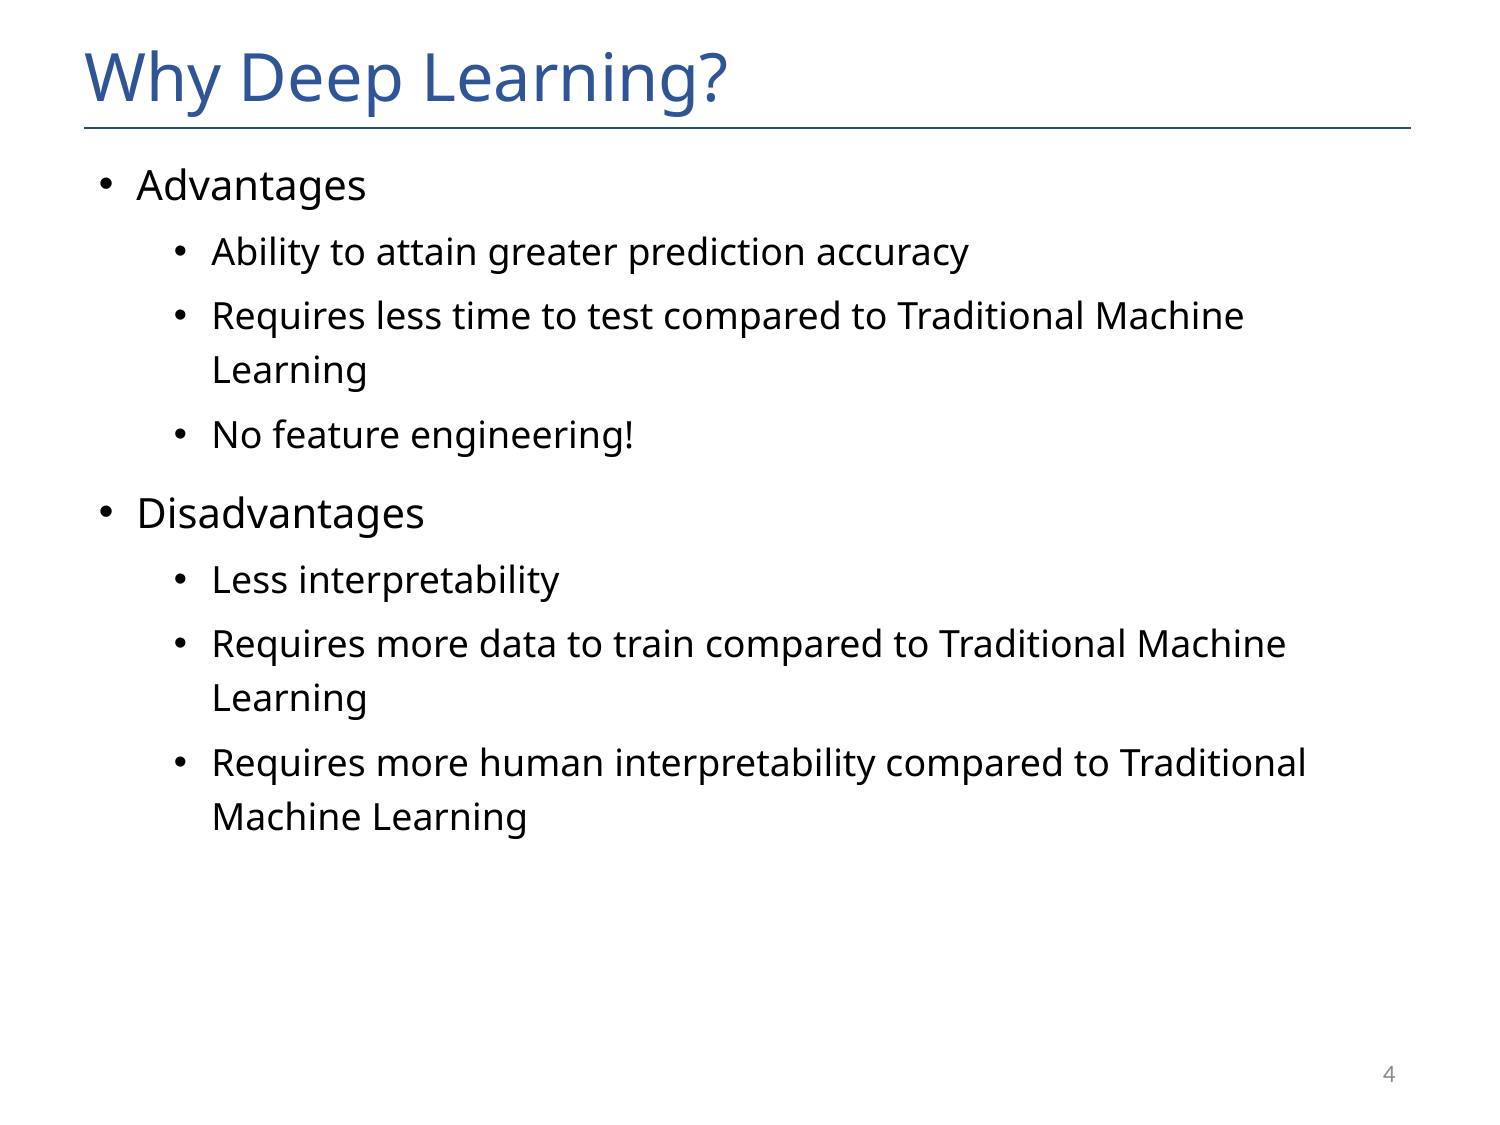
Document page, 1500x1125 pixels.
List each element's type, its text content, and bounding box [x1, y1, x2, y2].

slide_number 4 [1073, 1042, 1411, 1103]
list Advantages Ability to attain greater prediction accuracy Requires less time to test compared to Traditional Machine Learning No feature engineering! Disadvantages Less interpretability Requires more data to train compared to Traditional Machine Learning Requires more human interpretability compared to Traditional Machine Learning [83, 141, 1411, 1014]
title Why Deep Learning? [69, 34, 1413, 127]
